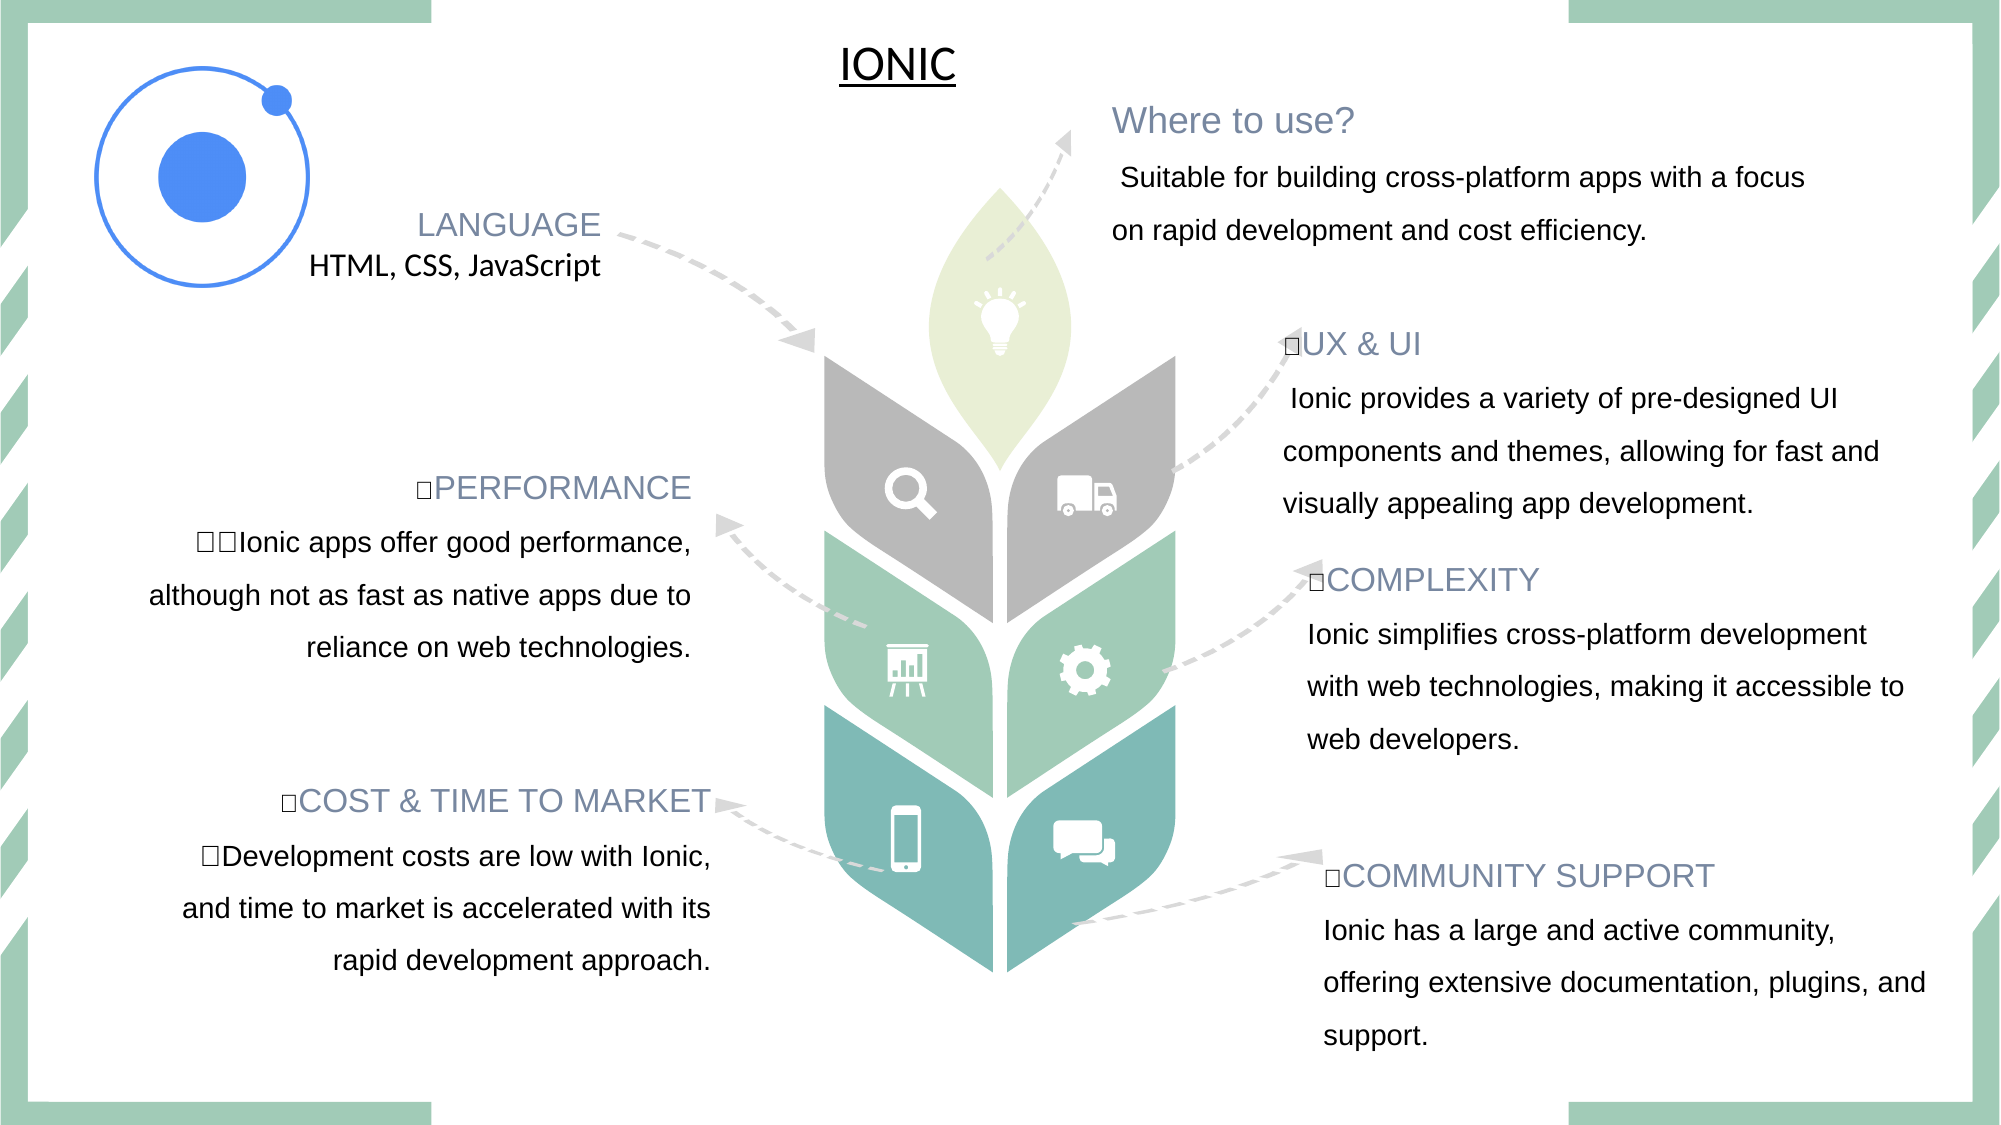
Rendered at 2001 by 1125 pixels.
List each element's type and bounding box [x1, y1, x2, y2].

text_box [985, 129, 1072, 262]
text_box [714, 797, 885, 873]
list [94, 66, 310, 288]
text_box [1161, 559, 1323, 674]
text_box [0, 0, 2000, 1125]
text_box [715, 513, 868, 629]
text_box [824, 187, 1176, 973]
text_box [1171, 327, 1303, 474]
text_box [616, 231, 815, 353]
text_box [1071, 849, 1323, 926]
